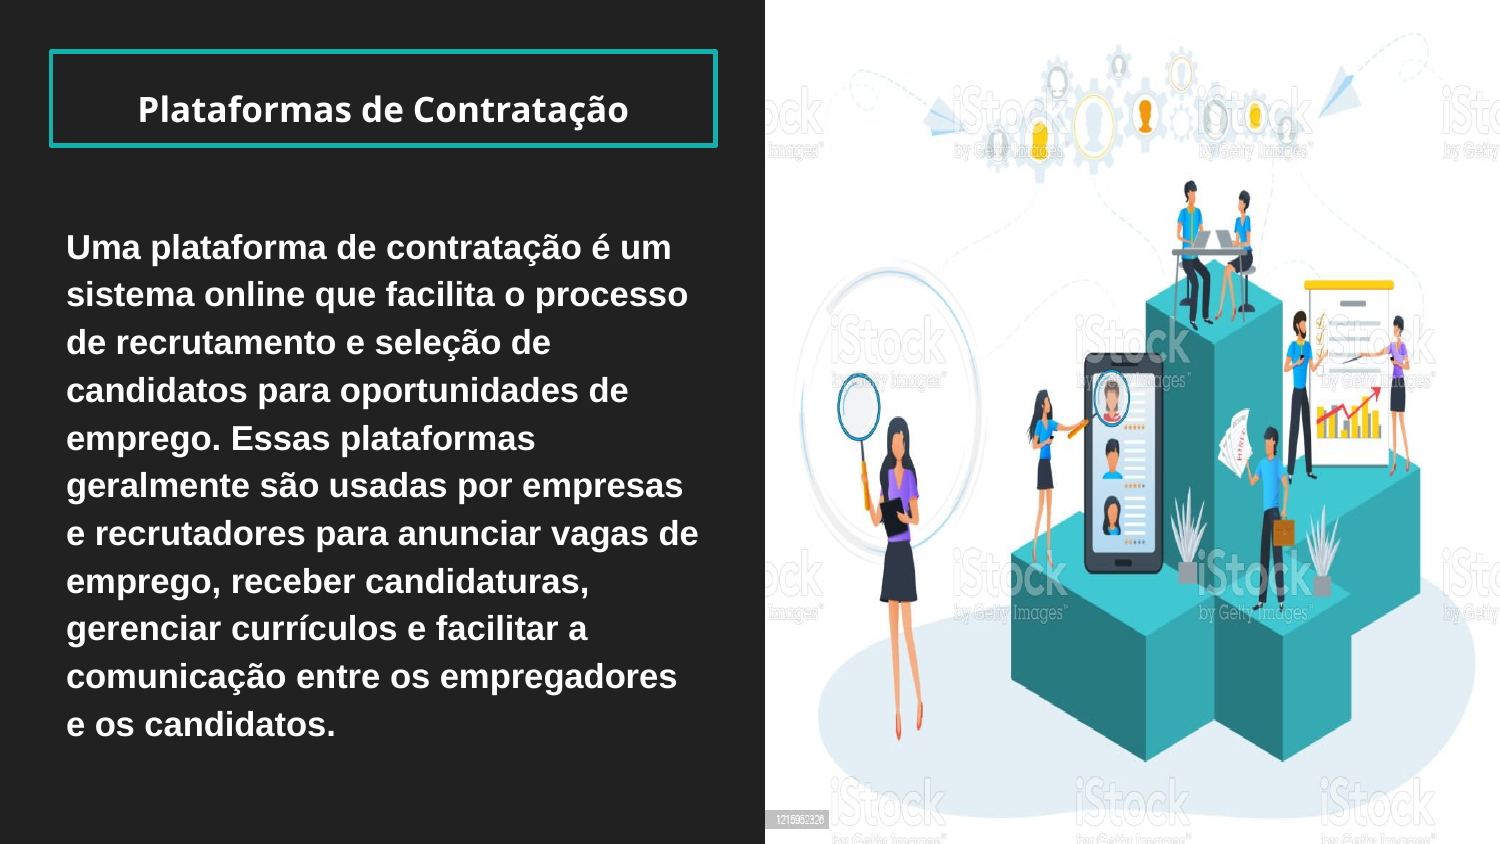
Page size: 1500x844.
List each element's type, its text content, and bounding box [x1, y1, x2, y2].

title Plataformas de Contratação [51, 51, 716, 146]
list Uma plataforma de contratação é um sistema online que facilita o processo de recrutamento e seleção de candidatos para oportunidades de emprego. Essas plataformas geralmente são usadas por empresas e recrutadores para anunciar vagas de emprego, receber candidaturas, gerenciar currículos e facilitar a comunicação entre os empregadores e os candidatos. [51, 203, 716, 764]
picture [765, 0, 1500, 844]
